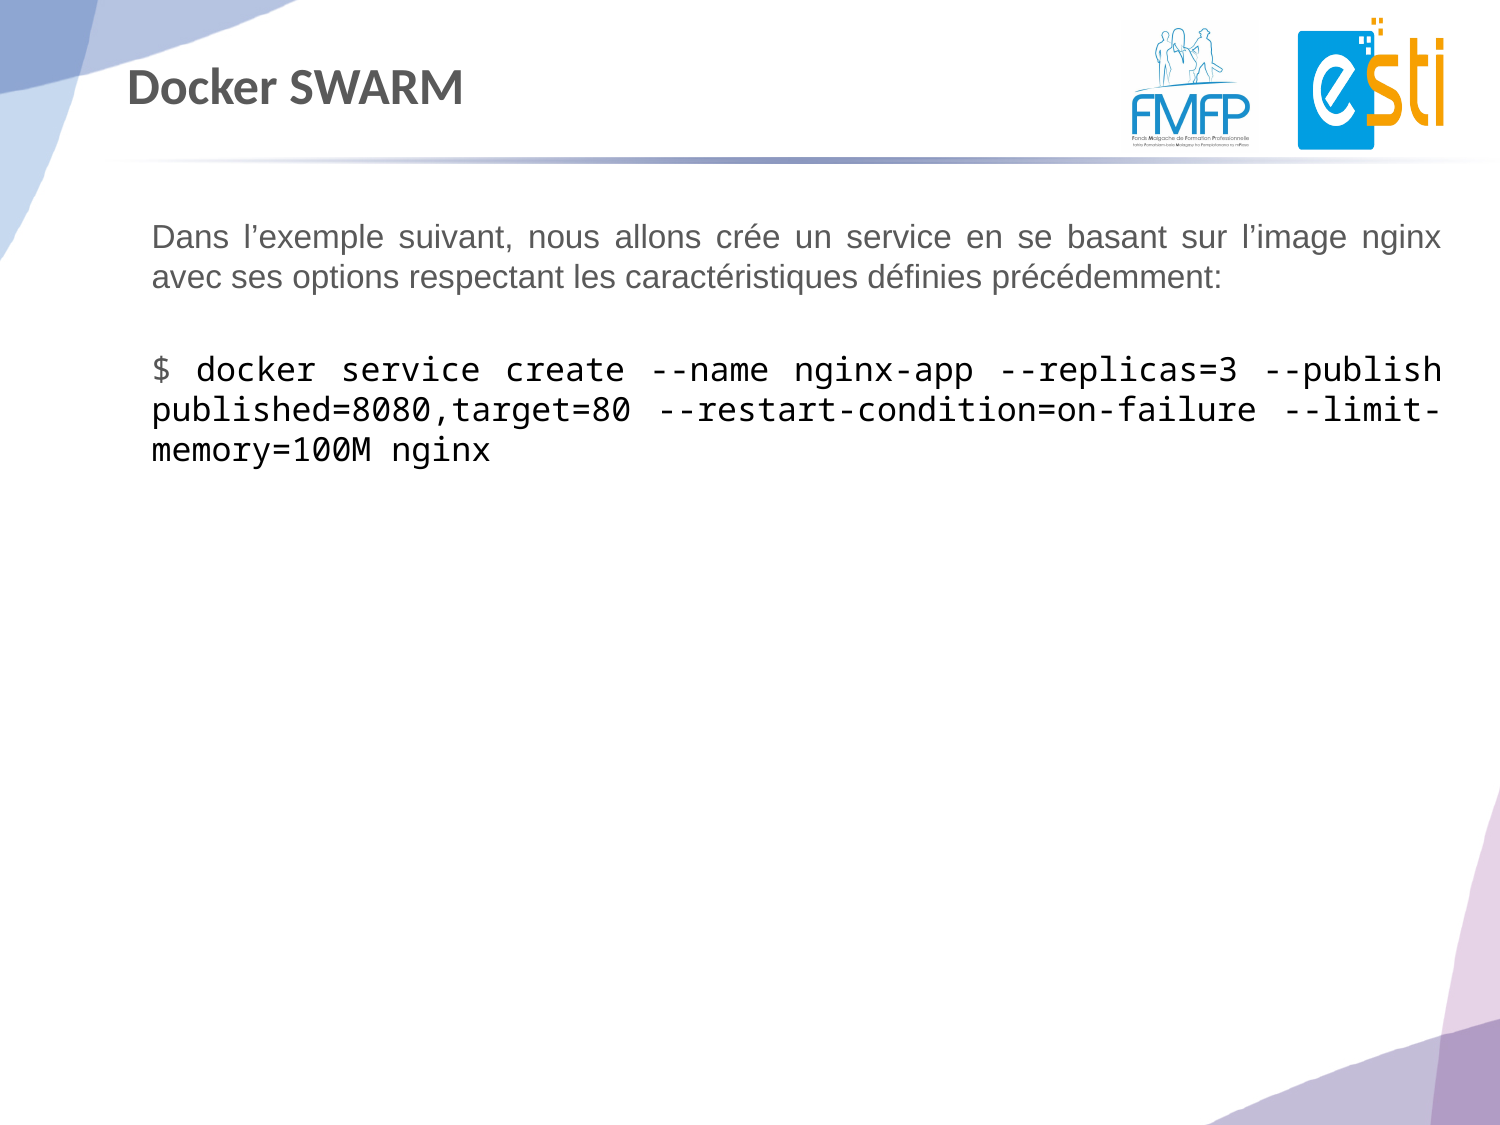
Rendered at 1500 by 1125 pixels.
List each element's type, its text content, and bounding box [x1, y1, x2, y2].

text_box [1121, 0, 1455, 174]
picture [0, 0, 1500, 1125]
title Docker SWARM [112, 18, 1116, 150]
list Dans l’exemple suivant, nous allons crée un service en se basant sur l’image nginx avec ses options respectant les caractéristiques définies précédemment: $ docker service create --name nginx-app --replicas=3 --publish published=8080,target=80 --restart-condition=on-failure --limit-memory=100M nginx [80, 208, 1459, 953]
